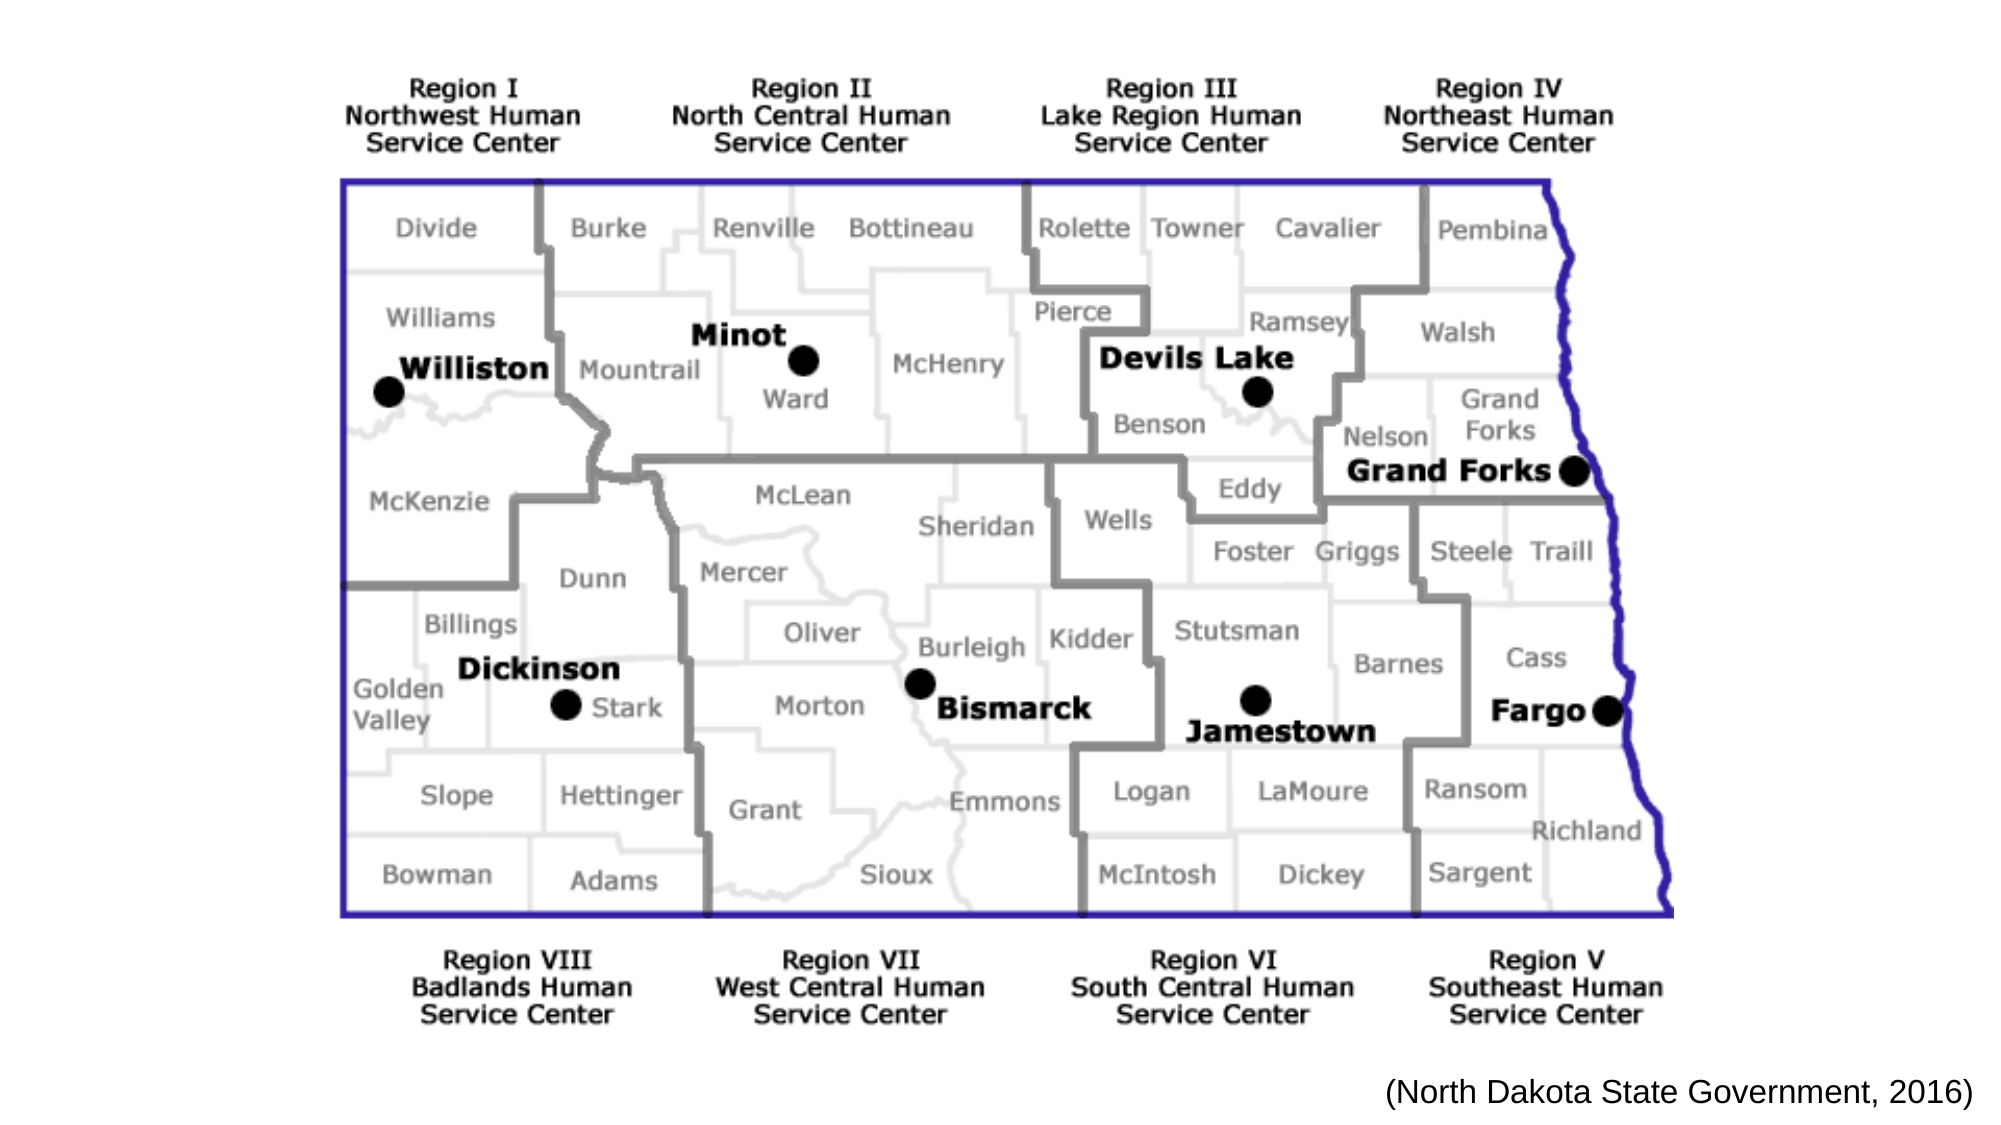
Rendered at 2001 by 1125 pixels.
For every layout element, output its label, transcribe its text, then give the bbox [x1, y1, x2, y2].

picture [326, 62, 1674, 1063]
text_box (North Dakota State Government, 2016) [1294, 1062, 2000, 1118]
